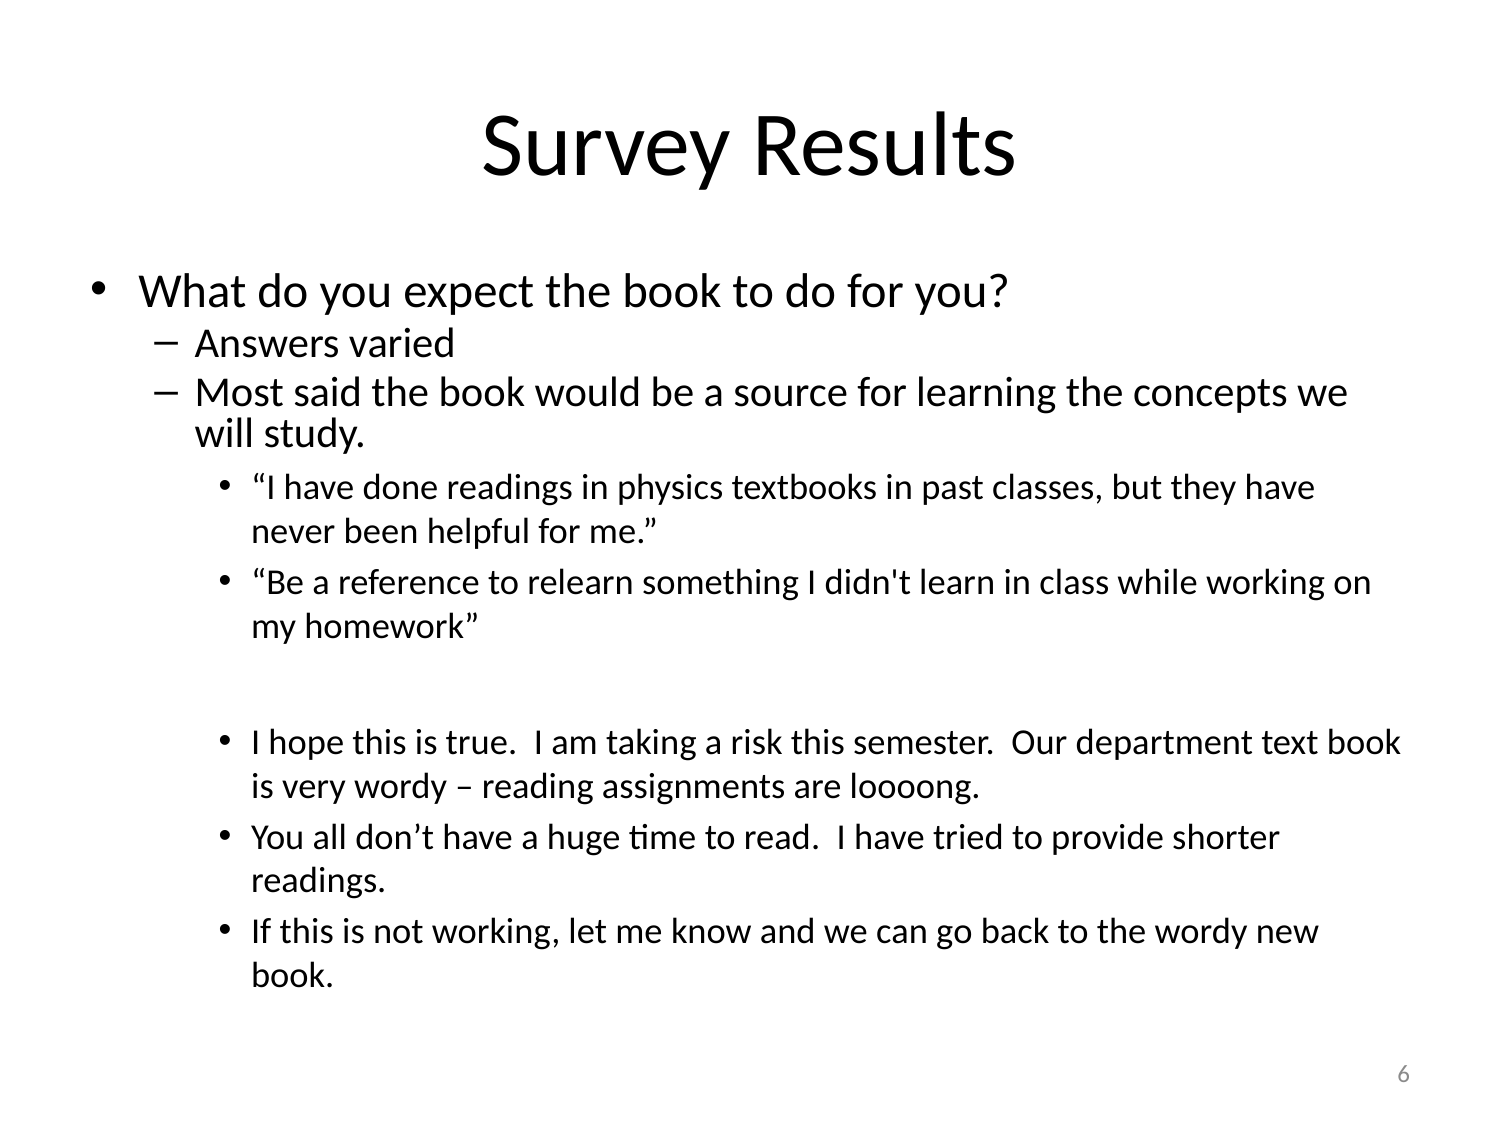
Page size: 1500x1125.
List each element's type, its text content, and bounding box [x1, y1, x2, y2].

slide_number 6 [1074, 1042, 1425, 1103]
title Survey Results [75, 45, 1425, 233]
list What do you expect the book to do for you? Answers varied Most said the book would be a source for learning the concepts we will study. “I have done readings in physics textbooks in past classes, but they have never been helpful for me.” “Be a reference to relearn something I didn't learn in class while working on my homework” I hope this is true. I am taking a risk this semester. Our department text book is very wordy – reading assignments are loooong. You all don’t have a huge time to read. I have tried to provide shorter readings. If this is not working, let me know and we can go back to the wordy new book. [75, 262, 1425, 1005]
